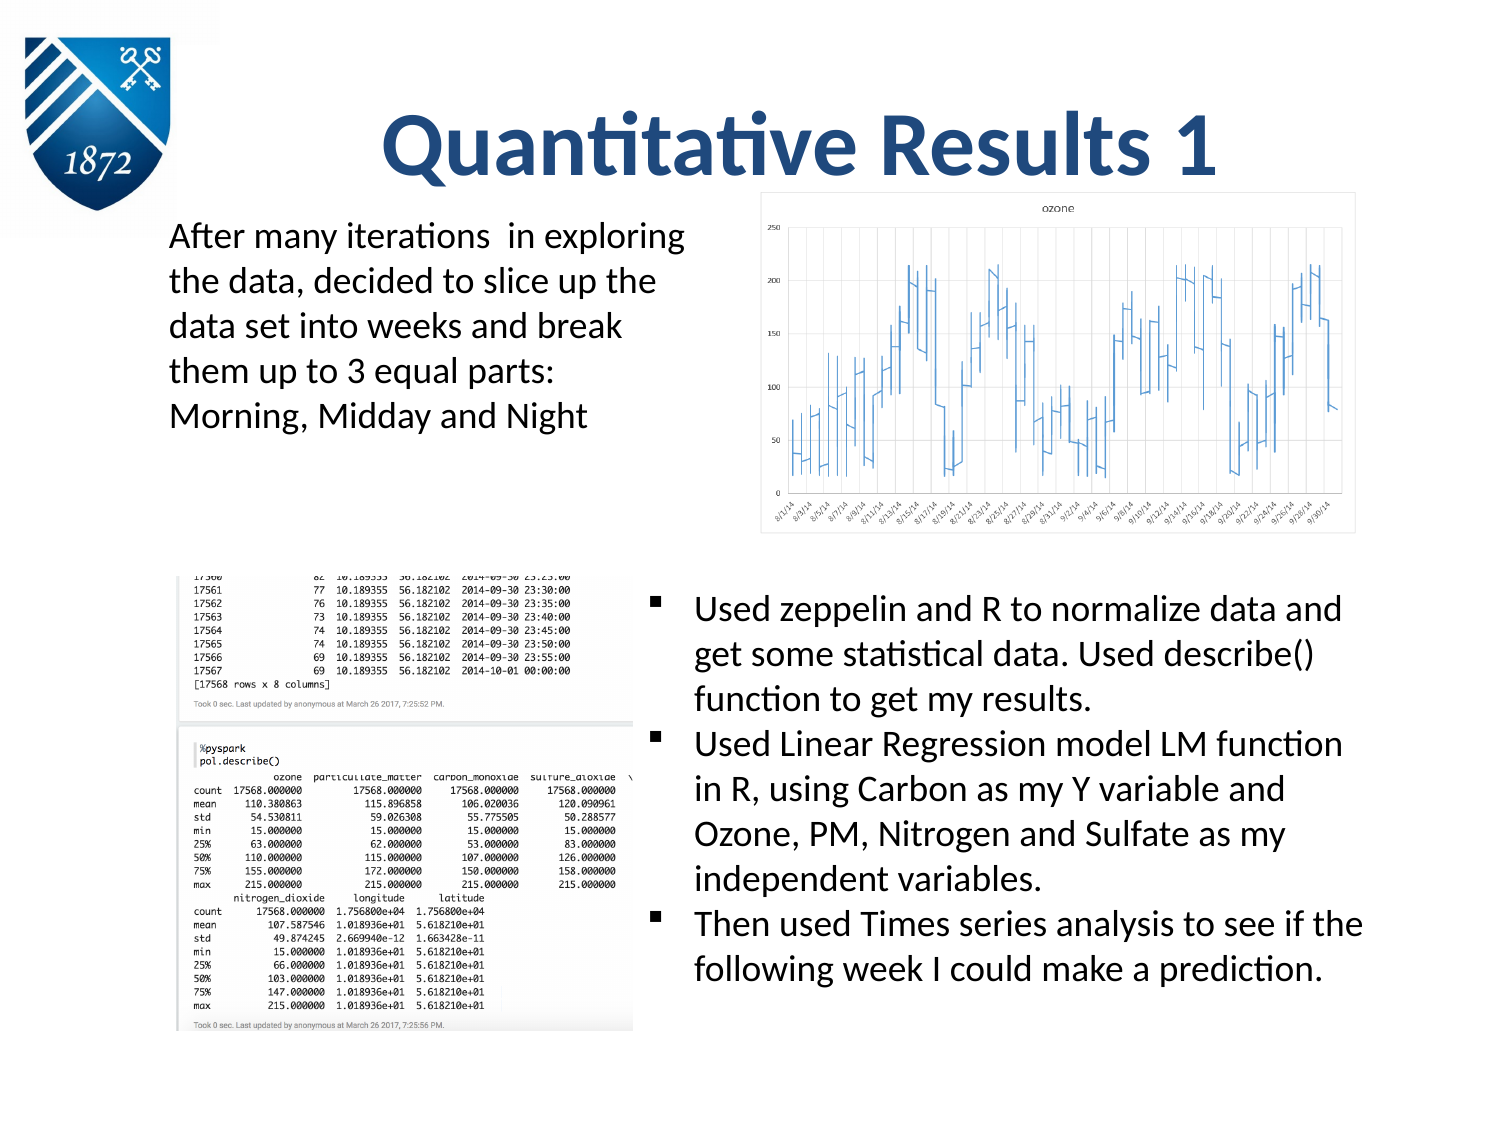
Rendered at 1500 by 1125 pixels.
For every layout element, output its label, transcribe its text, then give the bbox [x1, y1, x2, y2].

picture [749, 181, 1360, 541]
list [176, 575, 633, 1031]
picture [0, 0, 220, 238]
title Quantitative Results 1 [176, 45, 1425, 233]
text_box After many iterations in exploring the data, decided to slice up the data set into weeks and break them up to 3 equal parts: Morning, Midday and Night [154, 204, 702, 444]
text_box Used zeppelin and R to normalize data and get some statistical data. Used describe() function to get my results. Used Linear Regression model LM function in R, using Carbon as my Y variable and Ozone, PM, Nitrogen and Sulfate as my independent variables. Then used Times series analysis to see if the following week I could make a prediction. [632, 576, 1387, 1041]
